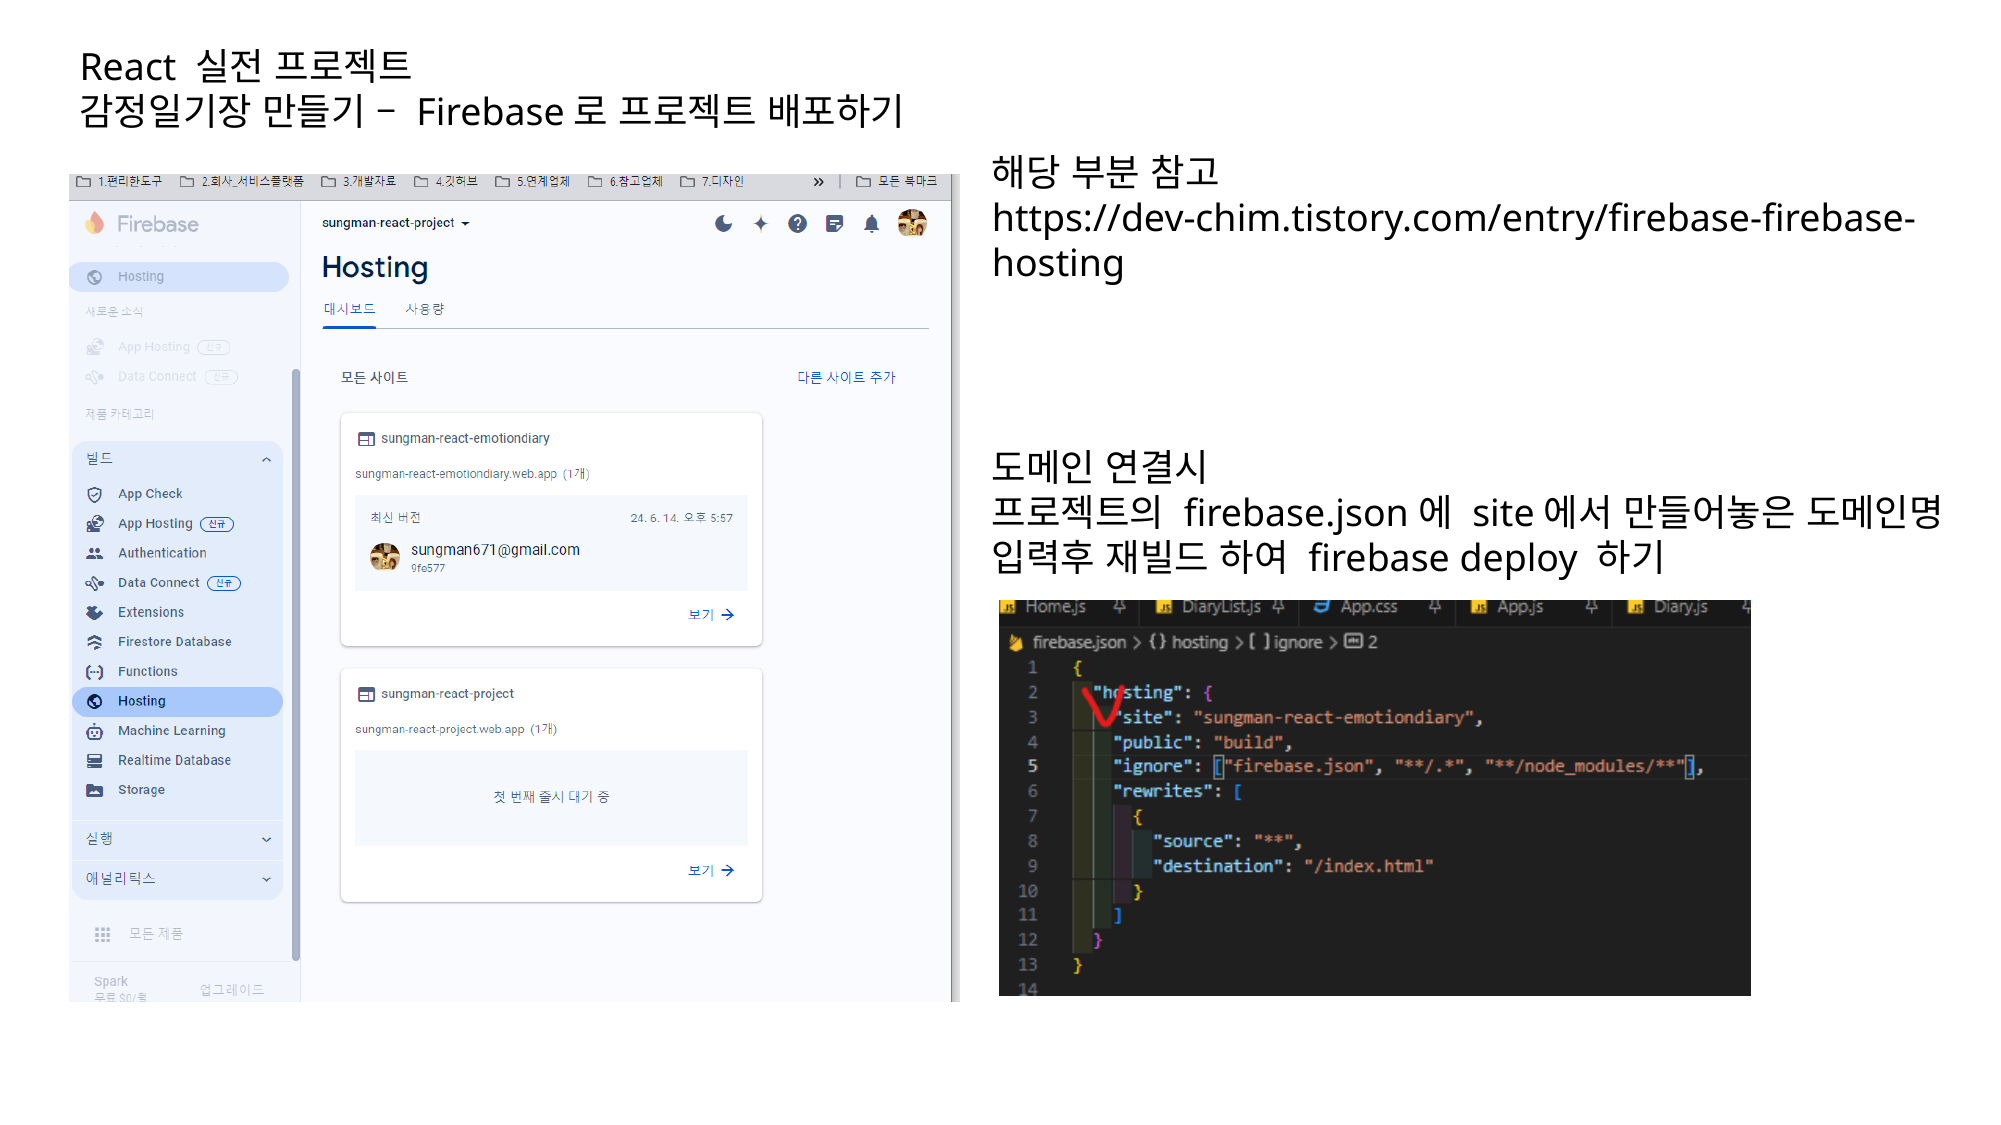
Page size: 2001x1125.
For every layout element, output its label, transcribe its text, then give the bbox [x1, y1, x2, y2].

picture [69, 174, 960, 1003]
text_box 도메인 연결시 프로젝트의 firebase.json에 site에서 만들어놓은 도메인명 입력후 재빌드 하여 firebase deploy 하기 [977, 437, 1977, 587]
picture [999, 600, 1751, 996]
text_box React 실전 프로젝트 감정일기장 만들기 – Firebase로 프로젝트 배포하기 [64, 35, 921, 141]
text_box 해당 부분 참고 https://dev-chim.tistory.com/entry/firebase-firebase-hosting [977, 141, 1977, 292]
